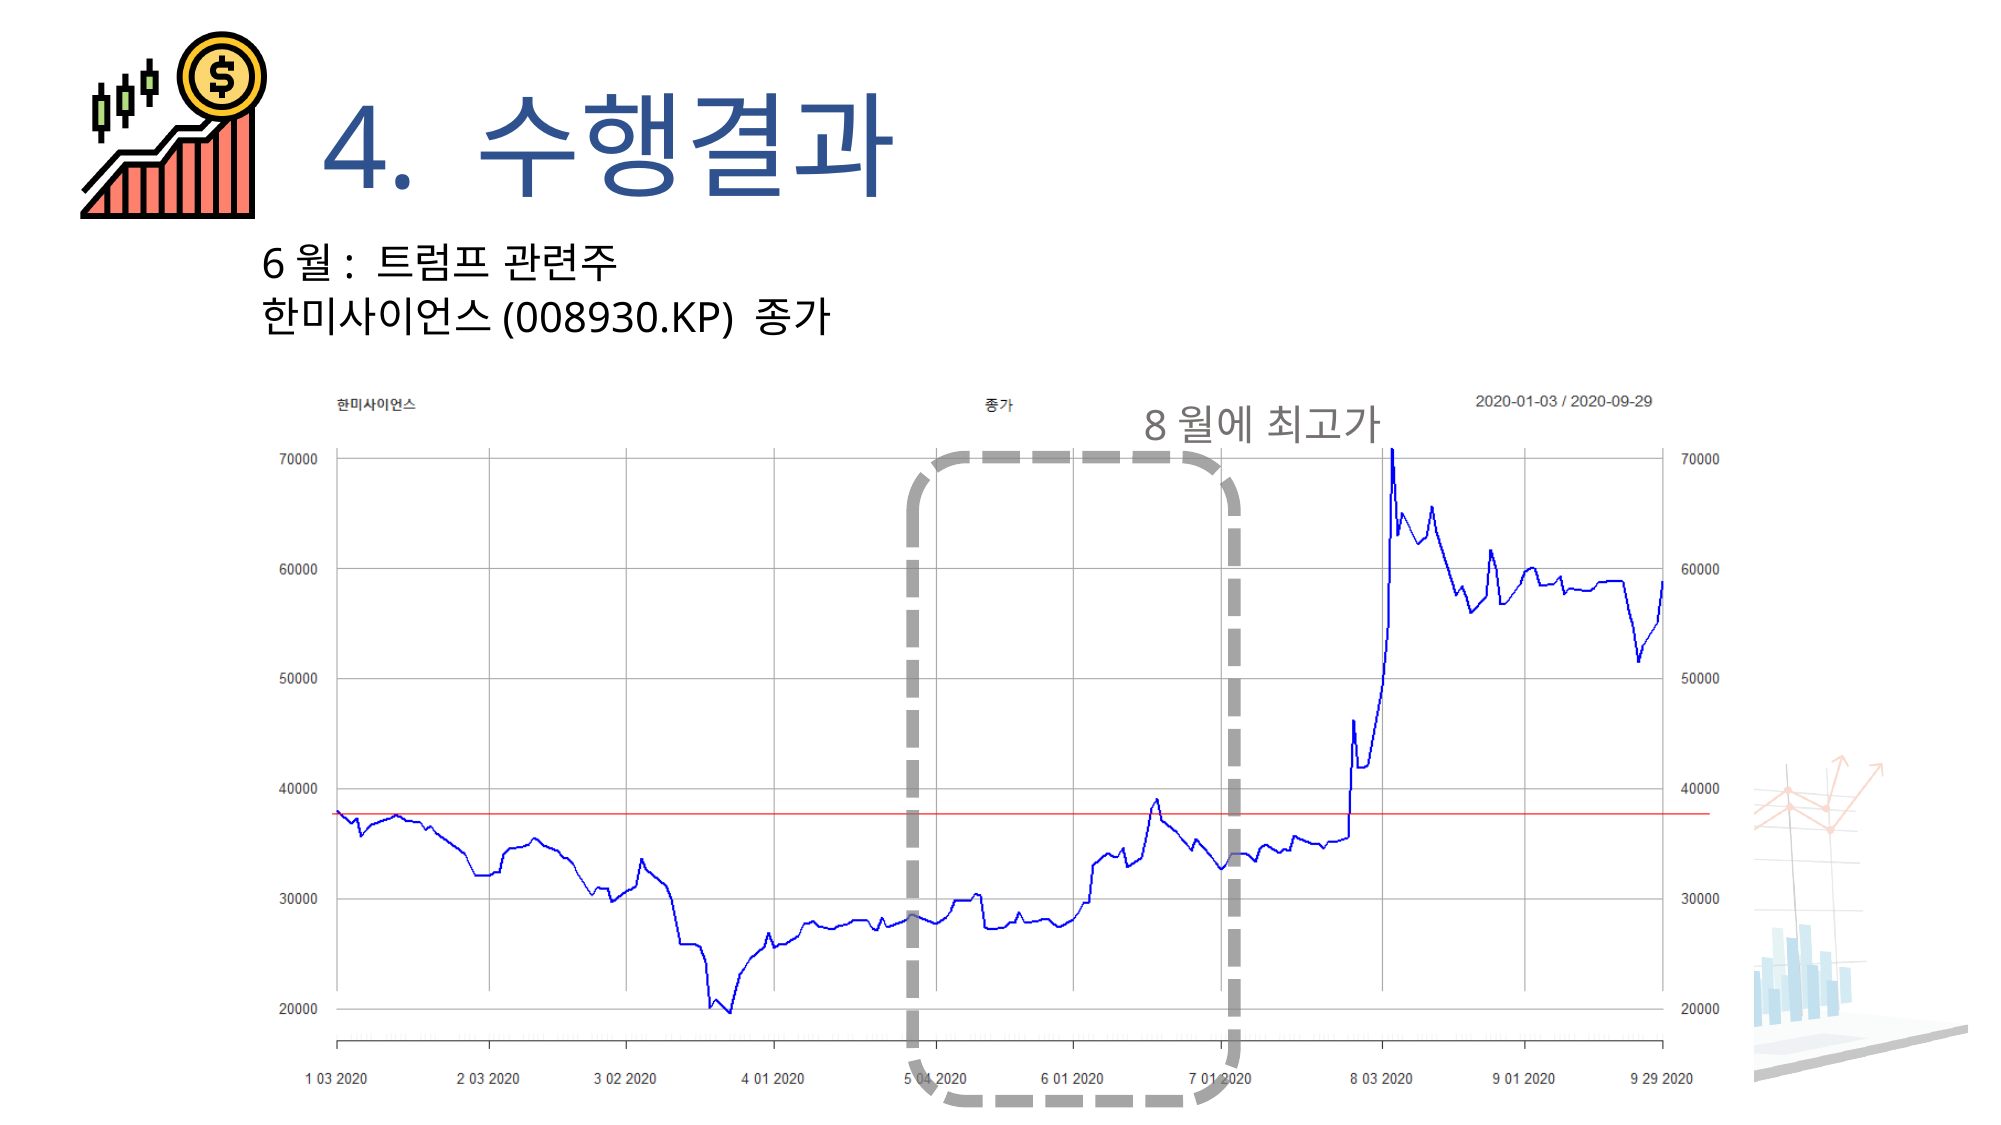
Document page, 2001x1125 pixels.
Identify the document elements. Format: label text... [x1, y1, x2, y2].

text_box 6월: 트럼프 관련주 한미사이언스(008930.KP) 종가 [246, 229, 1377, 328]
picture [246, 328, 1754, 1097]
title 4. 수행결과 [307, 28, 1731, 222]
text_box [943, 1097, 1204, 1103]
picture [77, 28, 270, 222]
